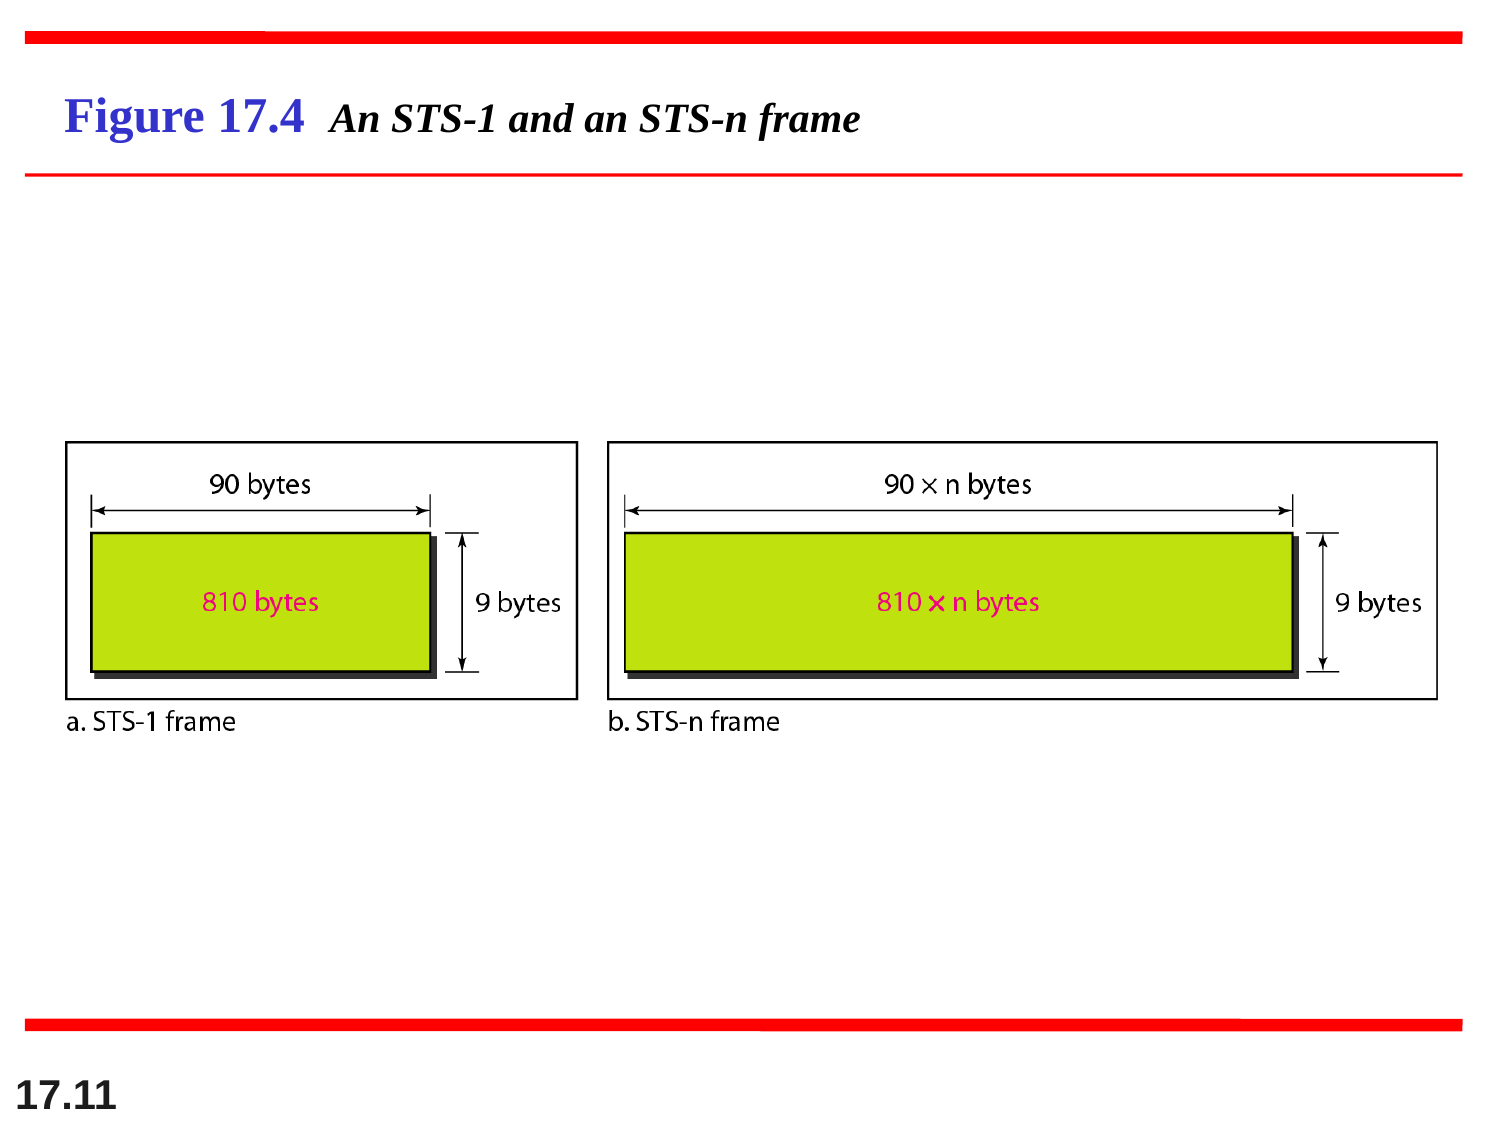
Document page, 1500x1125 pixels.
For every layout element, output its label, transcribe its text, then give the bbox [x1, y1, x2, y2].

slide_number 17.11 [0, 1050, 313, 1125]
picture [65, 441, 1438, 738]
text_box Figure 17.4 An STS-1 and an STS-n frame [49, 74, 877, 150]
